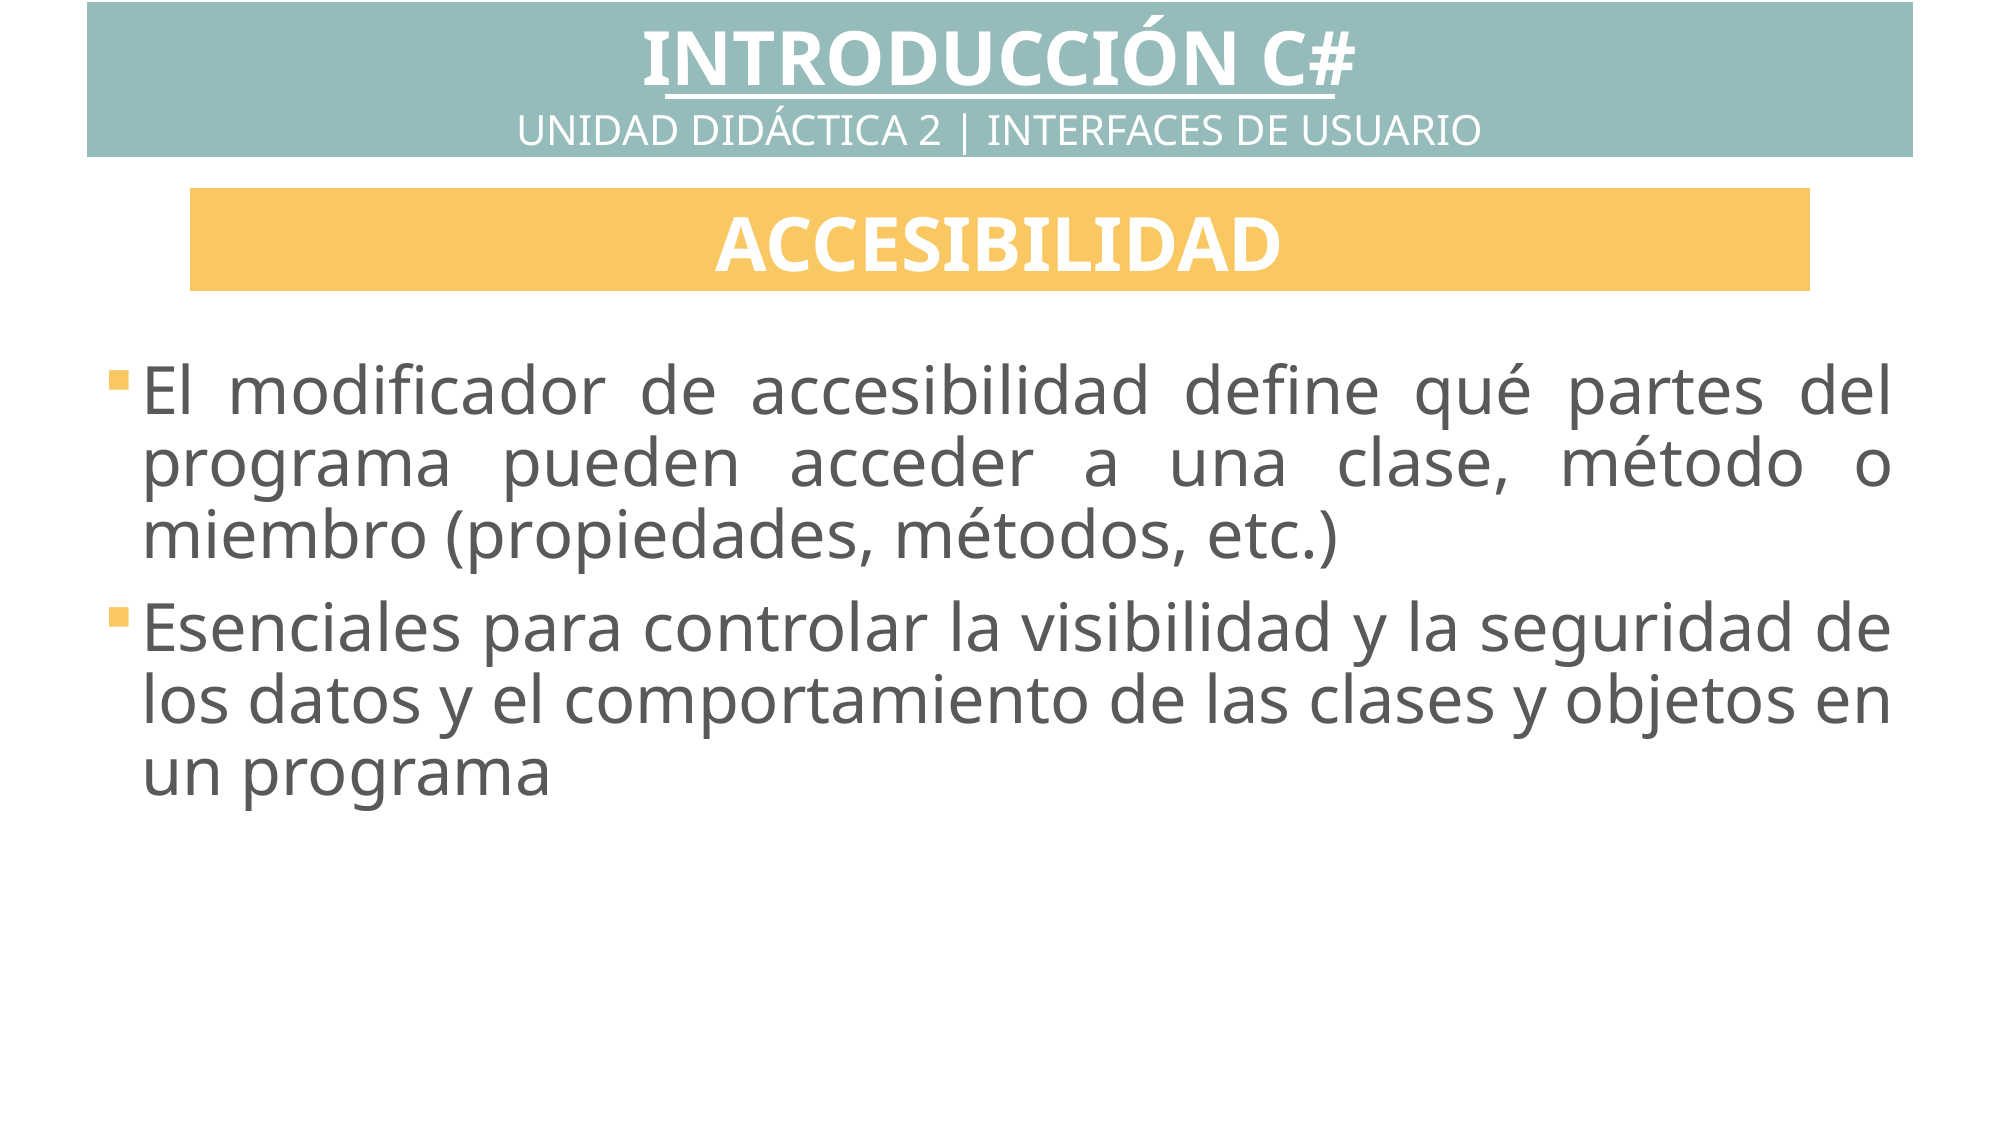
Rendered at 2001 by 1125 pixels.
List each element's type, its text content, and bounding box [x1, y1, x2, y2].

text_box UNIDAD DIDÁCTICA 2 | INTERFACES DE USUARIO [87, 102, 1913, 157]
text_box El modificador de accesibilidad define qué partes del programa pueden acceder a una clase, método o miembro (propiedades, métodos, etc.) Esenciales para controlar la visibilidad y la seguridad de los datos y el comportamiento de las clases y objetos en un programa [88, 248, 1912, 1093]
text_box ACCESIBILIDAD [190, 188, 1810, 291]
text_box INTRODUCCIÓN C# [87, 2, 1913, 102]
